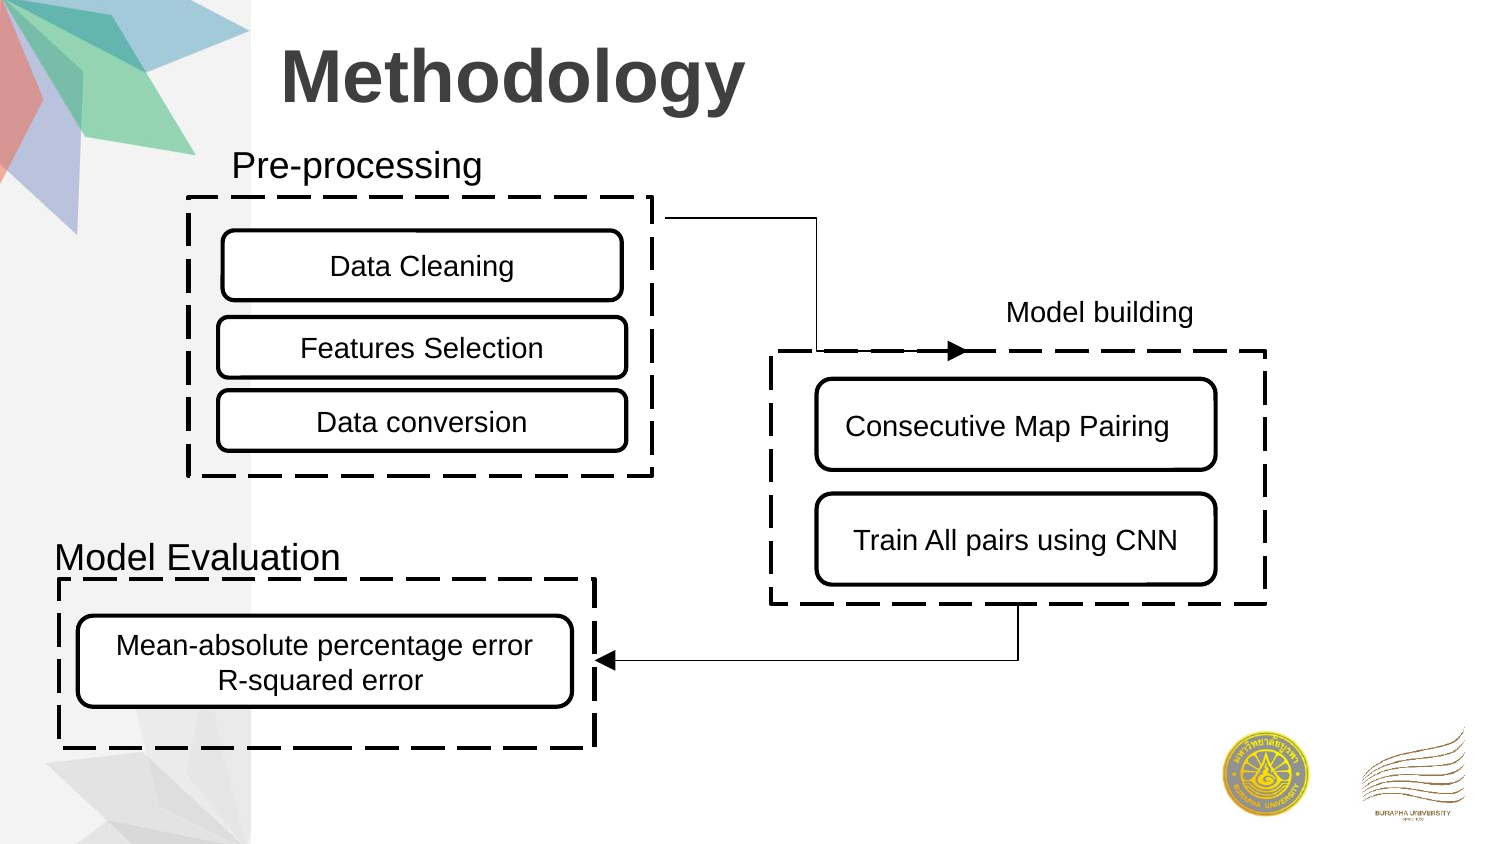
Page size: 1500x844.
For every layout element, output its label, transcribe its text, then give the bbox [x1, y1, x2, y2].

text_box Data Cleaning [222, 230, 622, 301]
picture [0, 0, 1500, 844]
text_box Data conversion [218, 390, 627, 451]
text_box Mean-absolute percentage error R-squared error [77, 615, 573, 707]
text_box Model Evaluation [39, 525, 370, 587]
text_box [188, 196, 653, 476]
text_box [58, 578, 595, 748]
text_box Model building [990, 285, 1322, 337]
text_box [771, 351, 1266, 605]
text_box Consecutive Map Pairing [816, 378, 1216, 470]
picture [835, 605, 1017, 660]
text_box Pre-processing [216, 133, 680, 194]
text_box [778, 420, 835, 844]
text_box Features Selection [218, 317, 627, 378]
text_box Train All pairs using CNN [838, 493, 1216, 585]
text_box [664, 217, 969, 352]
title Methodology [265, 0, 1500, 146]
